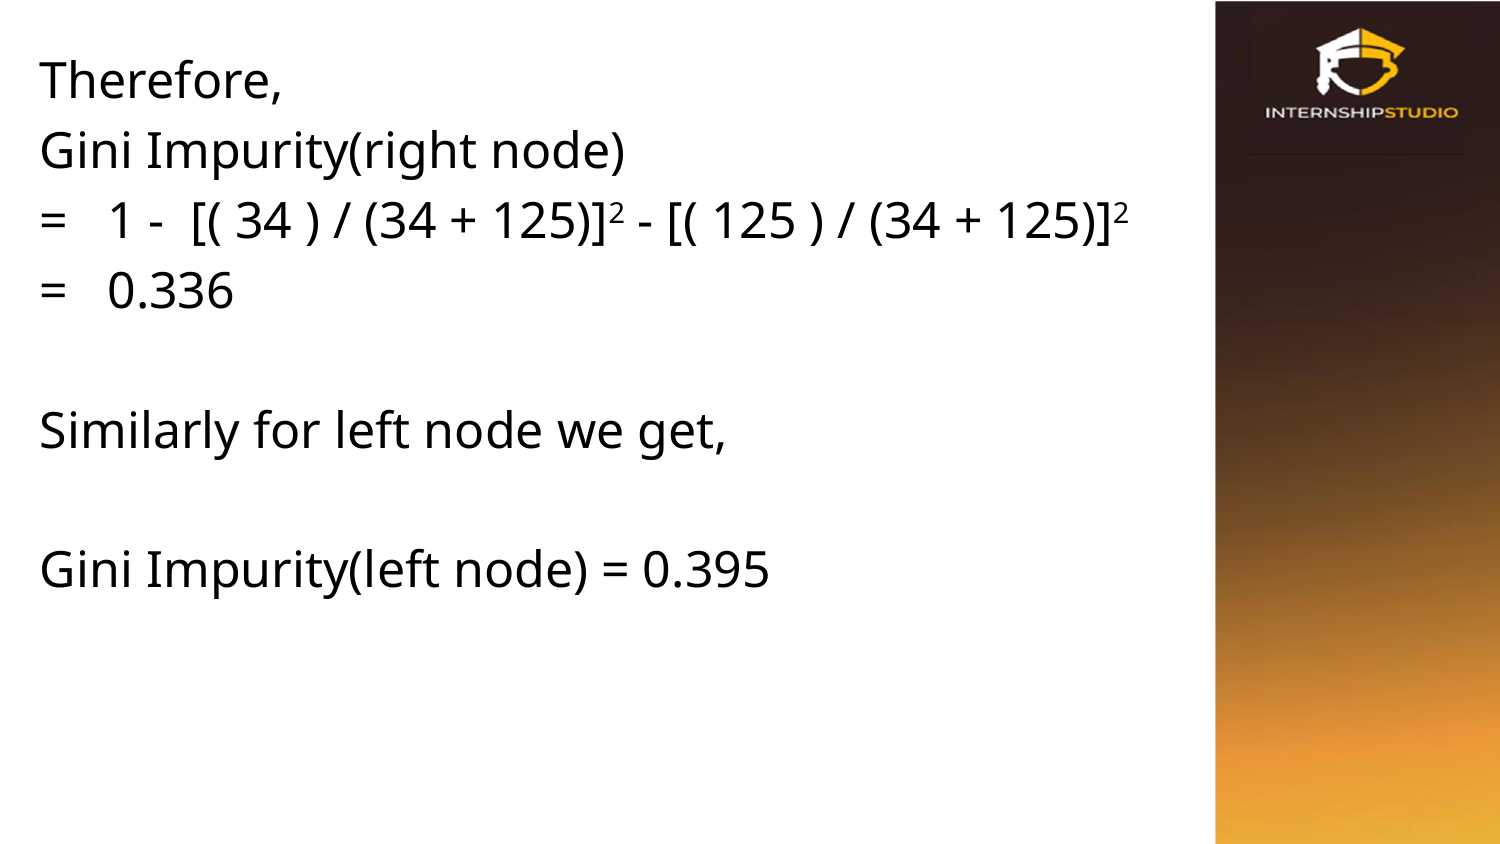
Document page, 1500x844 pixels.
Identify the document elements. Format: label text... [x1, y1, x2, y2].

picture [1215, 2, 1500, 844]
list Therefore, Gini Impurity(right node) = 1 - [( 34 ) / (34 + 125)]2 - [( 125 ) / (34 + 125)]2 = 0.336 Similarly for left node we get, Gini Impurity(left node) = 0.395 [24, 40, 1213, 779]
